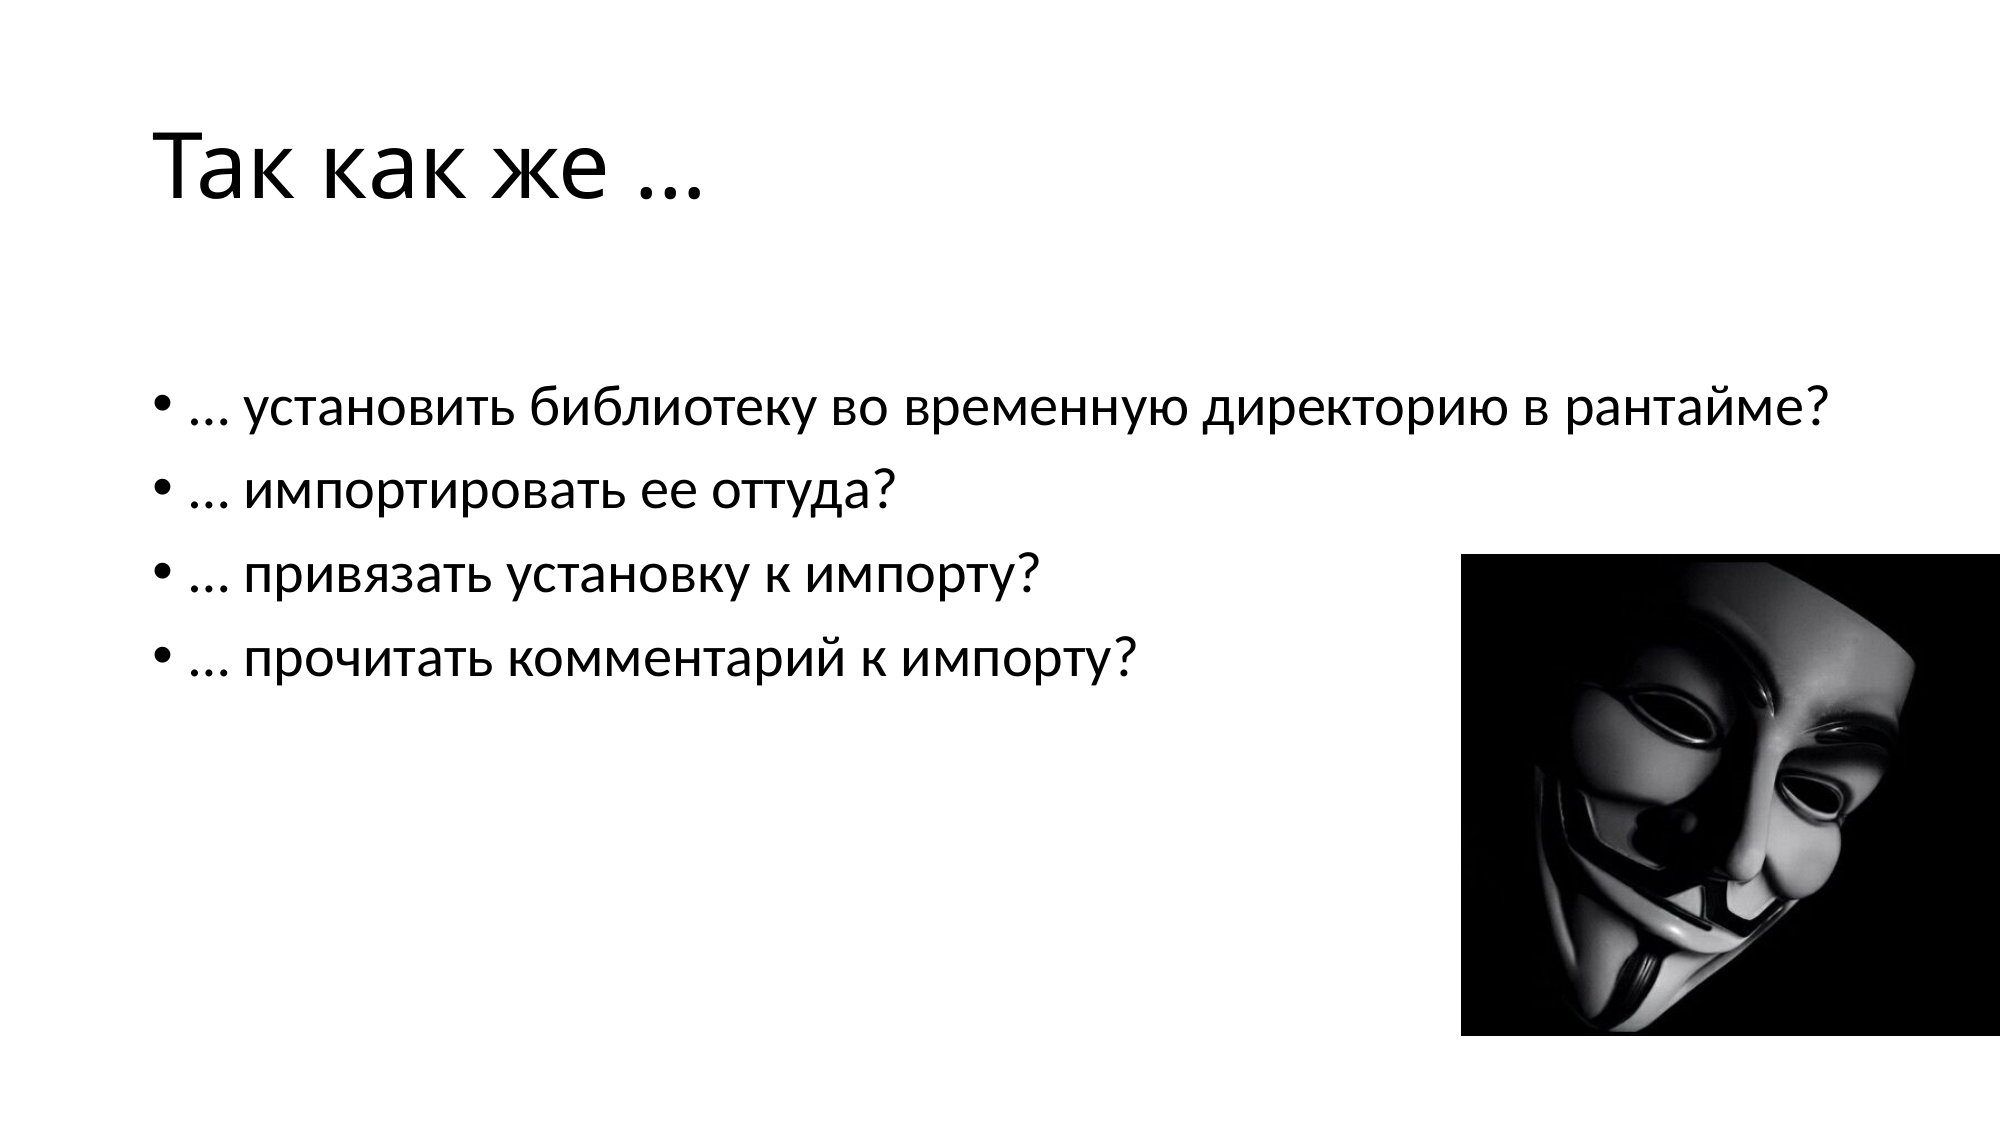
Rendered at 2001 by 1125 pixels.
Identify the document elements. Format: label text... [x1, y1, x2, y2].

picture [1461, 554, 2000, 1036]
title Так как же … [137, 59, 1863, 278]
list … установить библиотеку во временную директорию в рантайме? … импортировать ее оттуда? … привязать установку к импорту? … прочитать комментарий к импорту? [137, 367, 1863, 1014]
